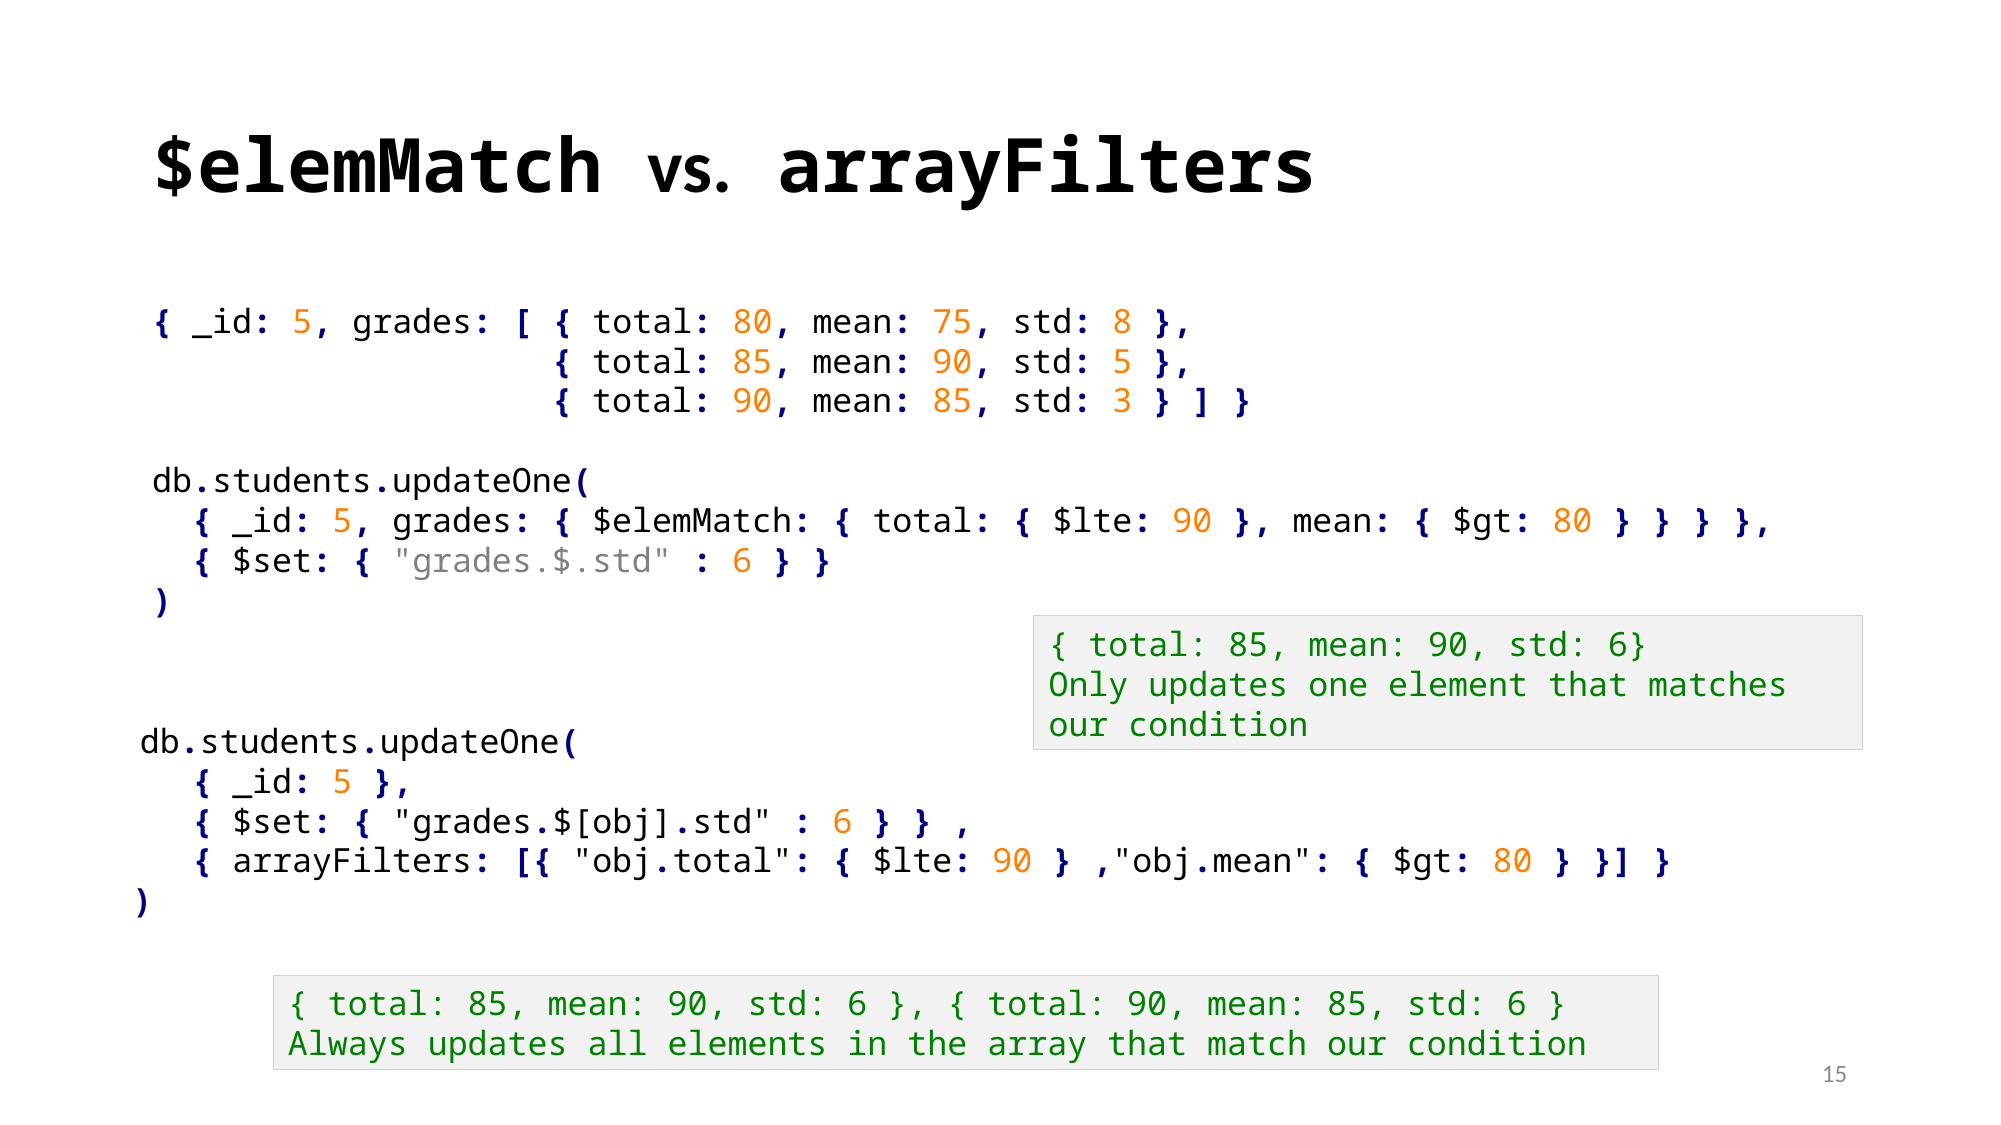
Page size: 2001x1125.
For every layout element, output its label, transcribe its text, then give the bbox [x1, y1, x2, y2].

text_box { total: 85, mean: 90, std: 6} Only updates one element that matches our condition [1033, 615, 1863, 750]
title $elemMatch vs. arrayFilters [137, 59, 1863, 278]
slide_number 15 [1412, 1042, 1863, 1103]
text_box { total: 85, mean: 90, std: 6 }, { total: 90, mean: 85, std: 6 } Always updates all elements in the array that match our condition [273, 975, 1659, 1070]
text_box db.students.updateOne( { _id: 5 }, { $set: { "grades.$[obj].std" : 6 } } , { arrayFilters: [{ "obj.total": { $lte: 90 } ,"obj.mean": { $gt: 80 } }] } ) [117, 712, 1863, 927]
text_box { _id: 5, grades: [ { total: 80, mean: 75, std: 8 }, { total: 85, mean: 90, std: 5 }, { total: 90, mean: 85, std: 3 } ] } db.students.updateOne( { _id: 5, grades: { $elemMatch: { total: { $lte: 90 }, mean: { $gt: 80 } } } }, { $set: { "grades.$.std" : 6 } } ) [137, 292, 1863, 627]
